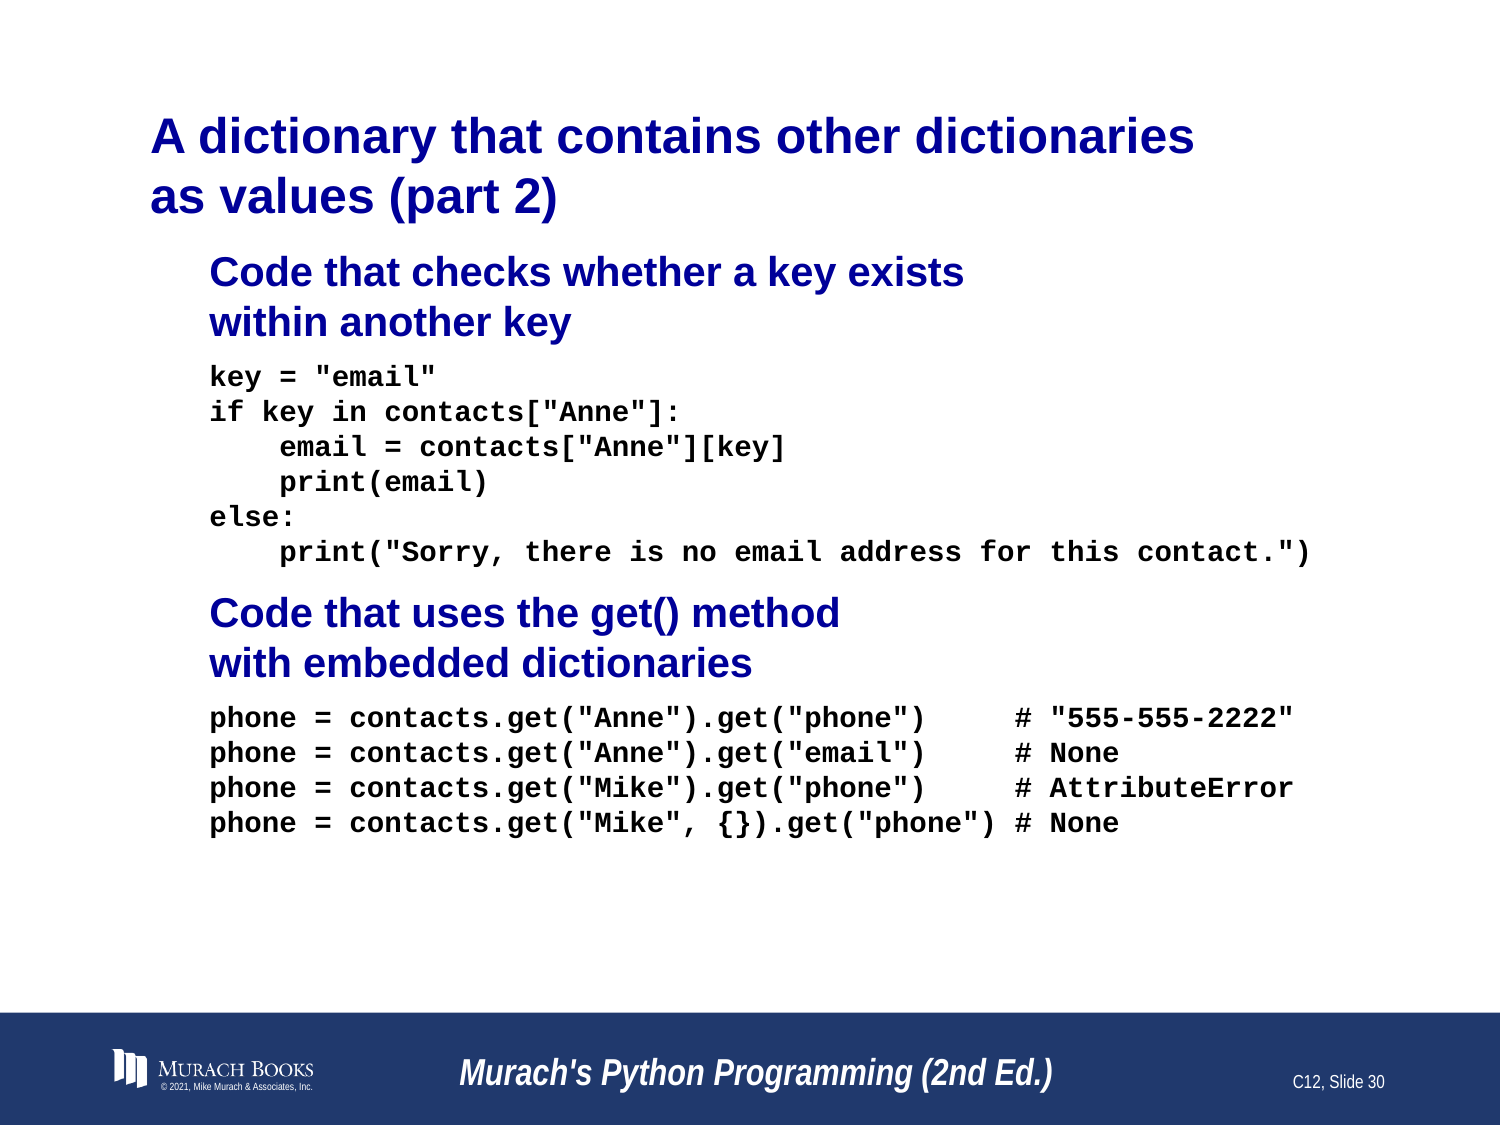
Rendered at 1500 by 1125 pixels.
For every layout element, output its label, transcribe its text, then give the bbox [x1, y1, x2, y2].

footer © 2021, Mike Murach & Associates, Inc. [12, 1025, 463, 1100]
slide_number C12, Slide 30 [1087, 1025, 1400, 1100]
title A dictionary that contains other dictionaries as values (part 2) [150, 102, 1350, 224]
list Code that checks whether a key exists within another key key = "email" if key in contacts["Anne"]: email = contacts["Anne"][key] print(email) else: print("Sorry, there is no email address for this contact.") Code that uses the get() method with embedded dictionaries phone = contacts.get("Anne").get("phone") # "555-555-2222" phone = contacts.get("Anne").get("email") # None phone = contacts.get("Mike").get("phone") # AttributeError phone = contacts.get("Mike", {}).get("phone") # None [137, 237, 1350, 1038]
slide_number Murach's Python Programming (2nd Ed.) [463, 1025, 1075, 1100]
